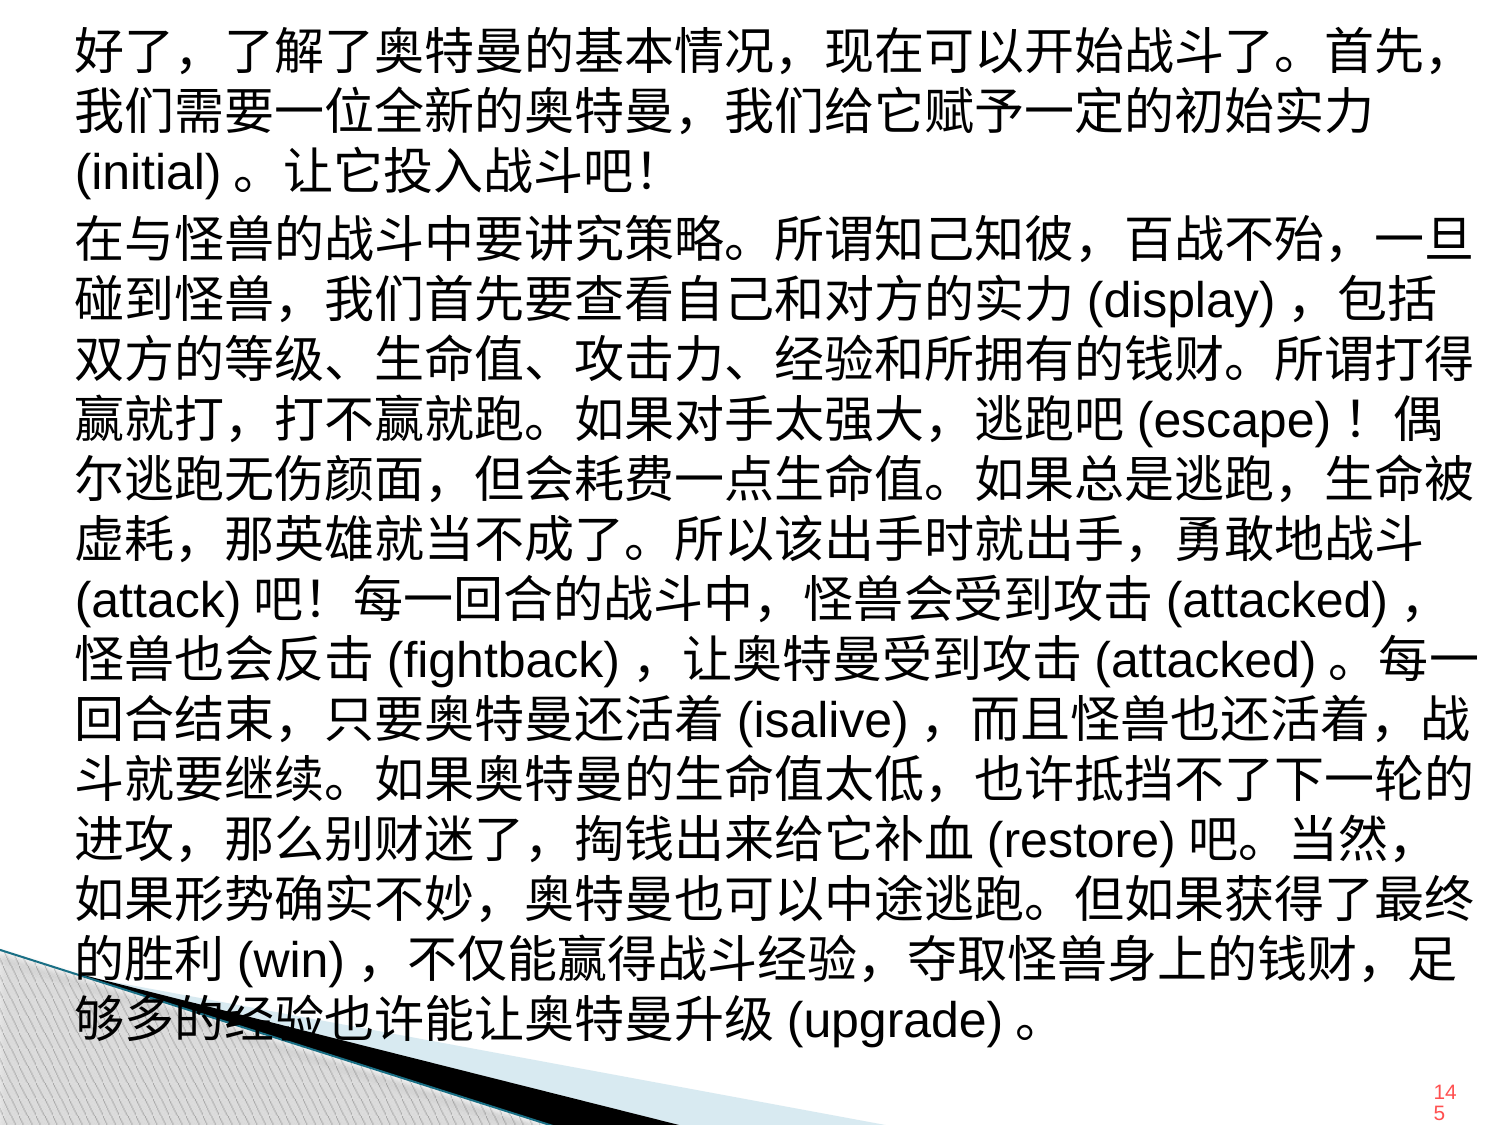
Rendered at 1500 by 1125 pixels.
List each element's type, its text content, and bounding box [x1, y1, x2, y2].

list 好了，了解了奥特曼的基本情况，现在可以开始战斗了。首先，我们需要一位全新的奥特曼，我们给它赋予一定的初始实力(initial)。让它投入战斗吧！ 在与怪兽的战斗中要讲究策略。所谓知己知彼，百战不殆，一旦碰到怪兽，我们首先要查看自己和对方的实力(display)，包括双方的等级、生命值、攻击力、经验和所拥有的钱财。所谓打得赢就打，打不赢就跑。如果对手太强大，逃跑吧(escape)！偶尔逃跑无伤颜面，但会耗费一点生命值。如果总是逃跑，生命被虚耗，那英雄就当不成了。所以该出手时就出手，勇敢地战斗(attack)吧！每一回合的战斗中，怪兽会受到攻击(attacked)，怪兽也会反击(fightback)，让奥特曼受到攻击(attacked)。每一回合结束，只要奥特曼还活着(isalive)，而且怪兽也还活着，战斗就要继续。如果奥特曼的生命值太低，也许抵挡不了下一轮的进攻，那么别财迷了，掏钱出来给它补血(restore)吧。当然，如果形势确实不妙，奥特曼也可以中途逃跑。但如果获得了最终的胜利(win)，不仅能赢得战斗经验，夺取怪兽身上的钱财，足够多的经验也许能让奥特曼升级(upgrade)。 [0, 11, 1500, 1106]
slide_number 145 [1418, 1051, 1479, 1112]
